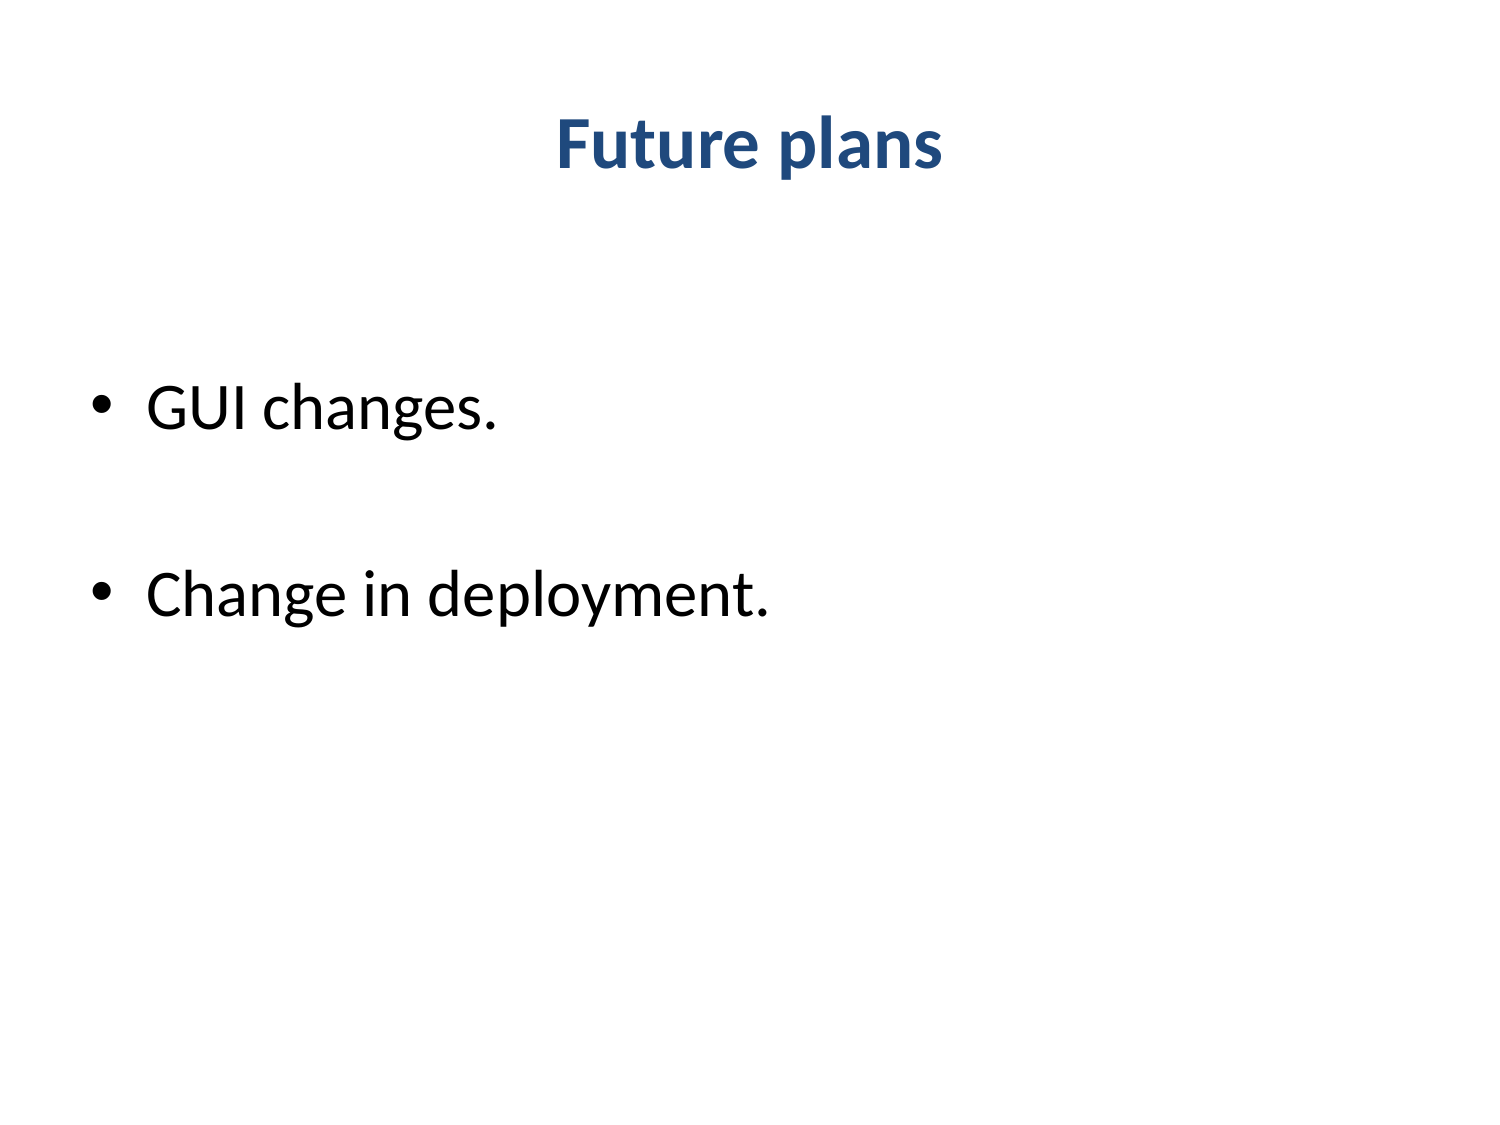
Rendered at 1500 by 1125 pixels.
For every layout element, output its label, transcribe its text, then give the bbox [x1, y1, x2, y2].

title Future plans [74, 44, 1426, 233]
list GUI changes. Change in deployment. [74, 262, 1426, 1006]
